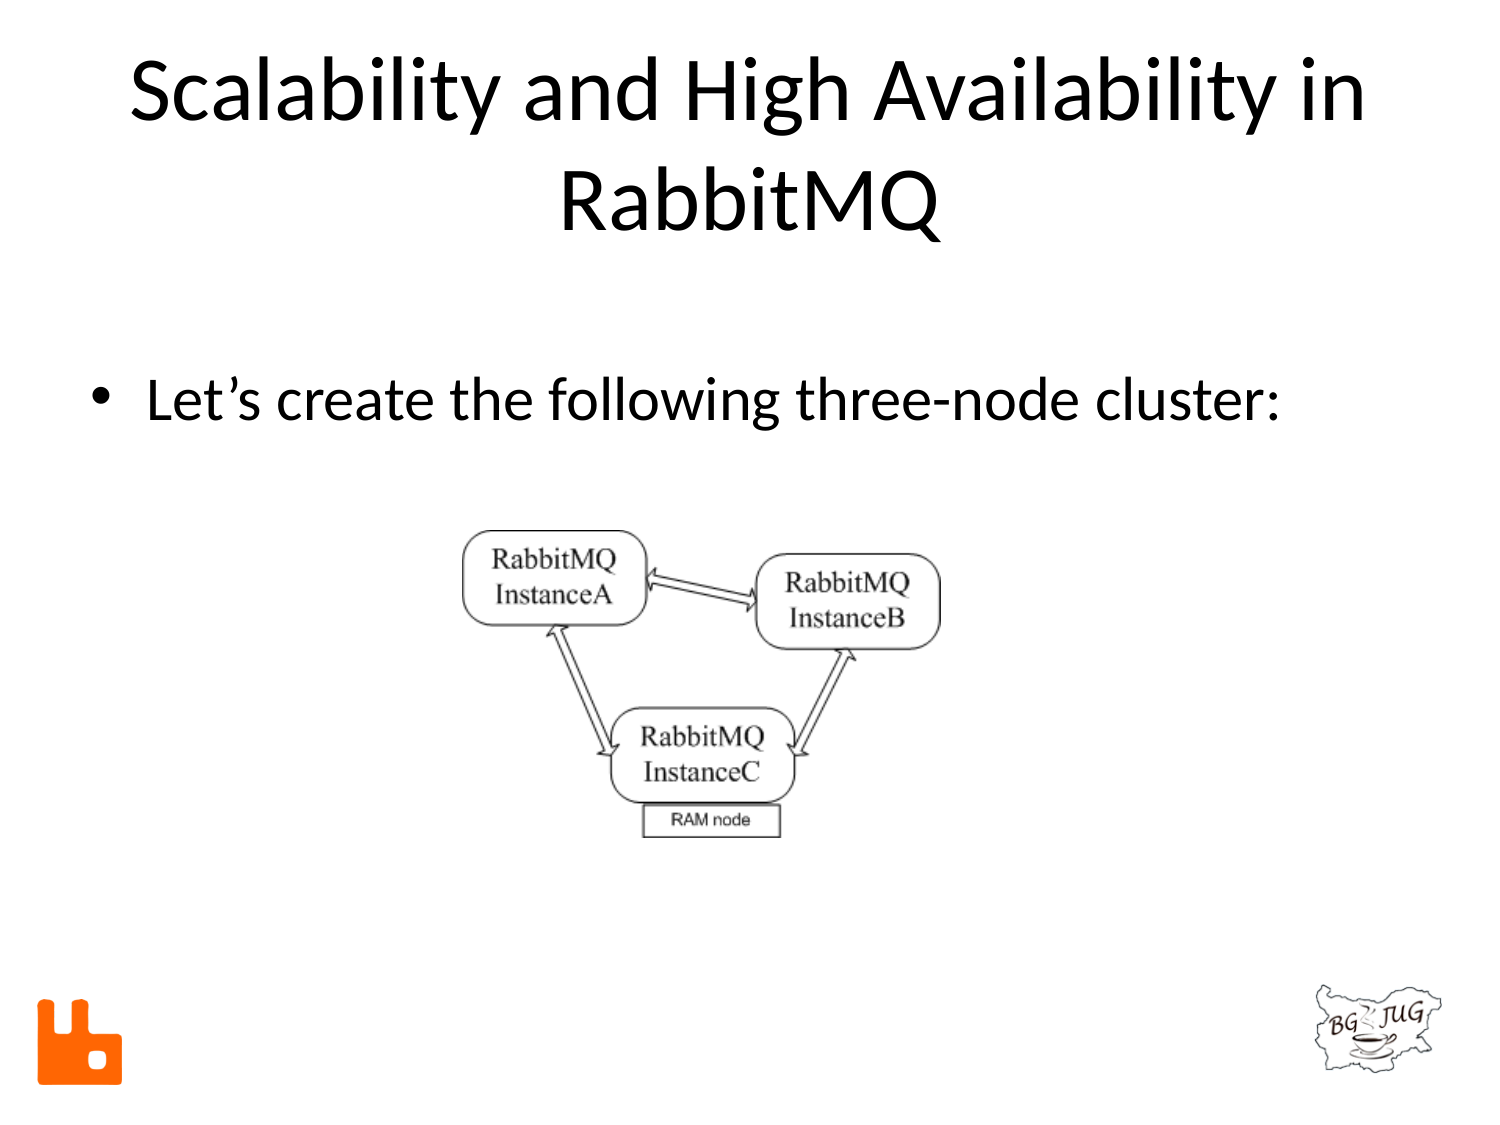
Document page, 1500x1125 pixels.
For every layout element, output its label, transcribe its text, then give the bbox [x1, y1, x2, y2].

picture [462, 529, 941, 839]
picture [1312, 982, 1443, 1075]
list Let’s create the following three-node cluster: [75, 262, 1425, 1005]
picture [37, 999, 122, 1085]
title Scalability and High Availability in RabbitMQ [75, 45, 1425, 233]
